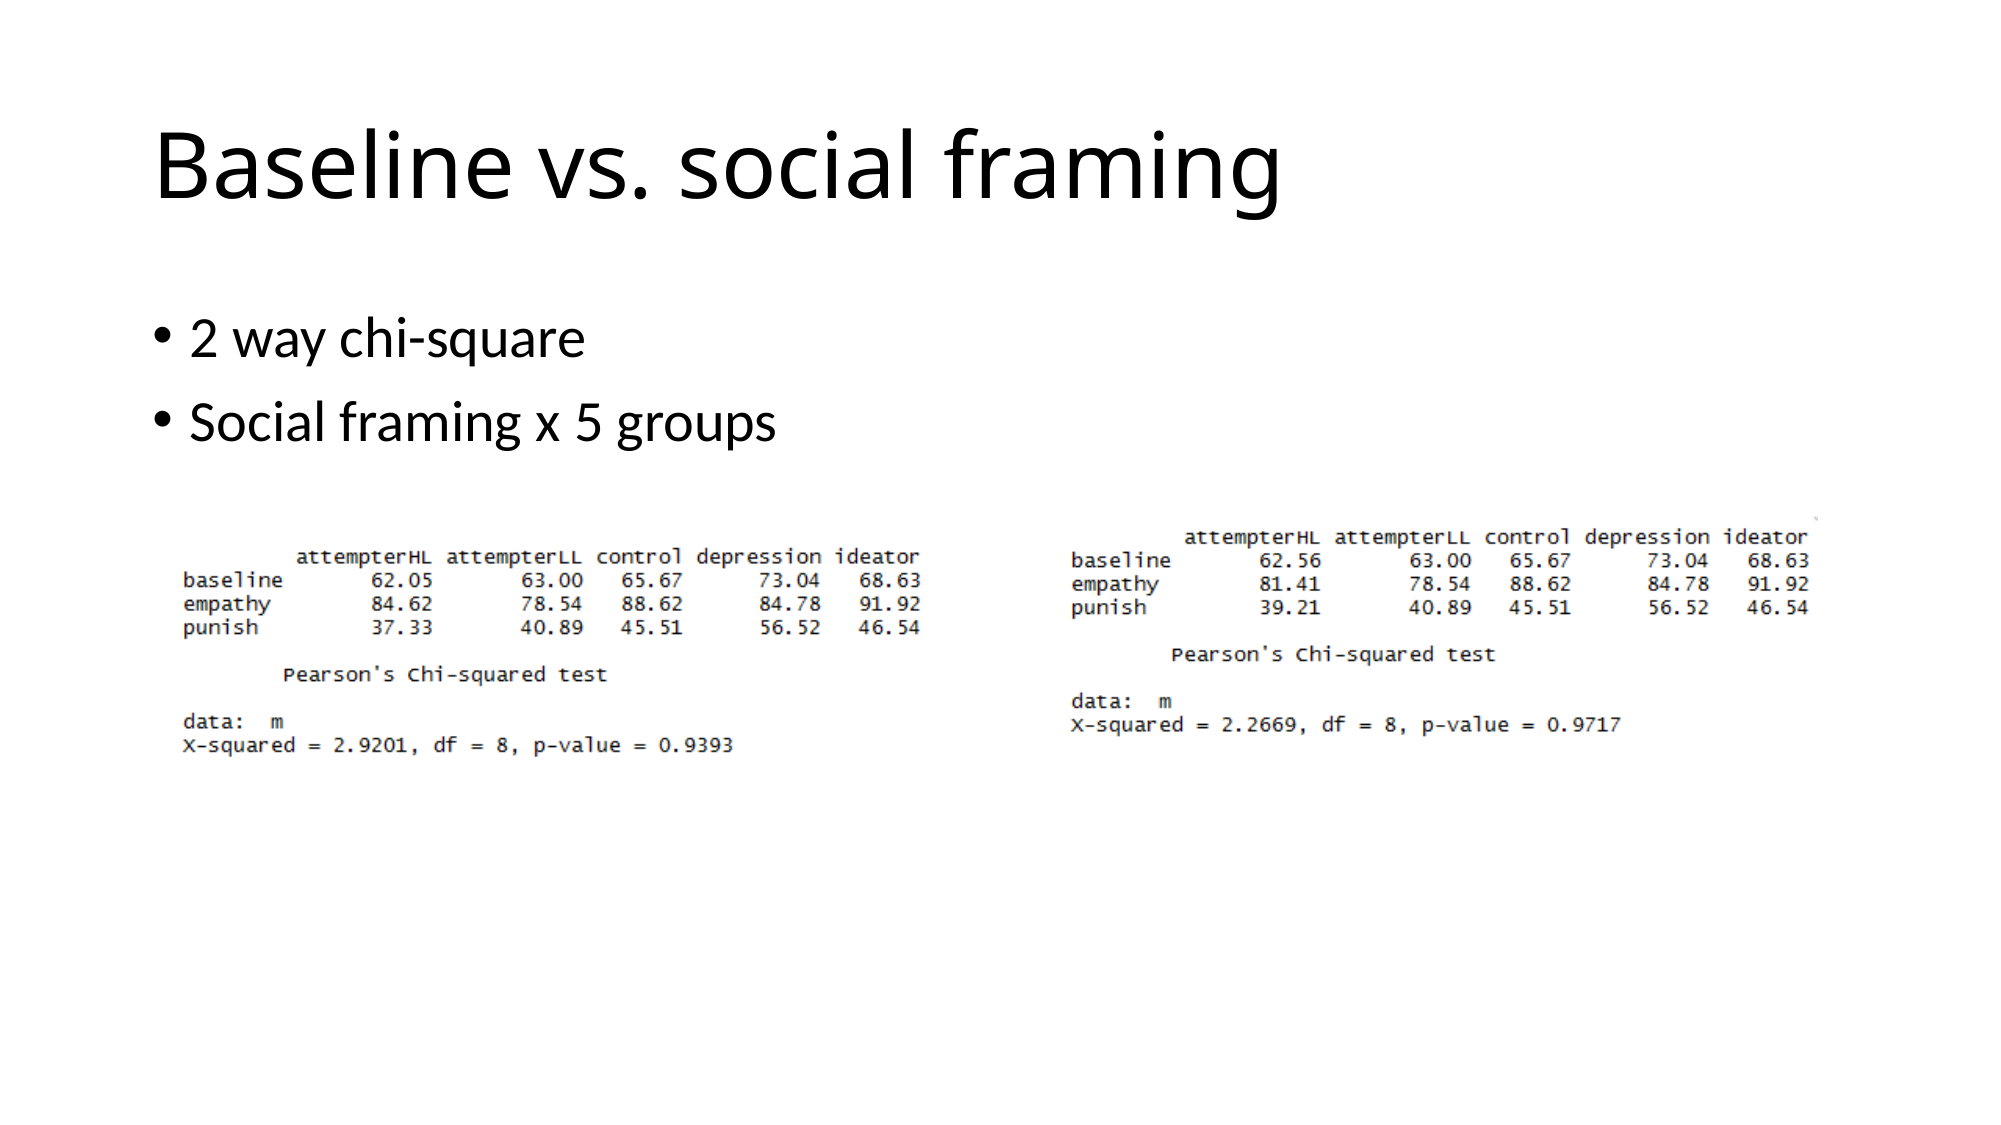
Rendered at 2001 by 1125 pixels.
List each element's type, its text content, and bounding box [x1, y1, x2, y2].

picture [1062, 515, 1818, 749]
list 2 way chi-square Social framing x 5 groups [137, 299, 1863, 1014]
picture [177, 545, 928, 768]
title Baseline vs. social framing [137, 59, 1863, 278]
